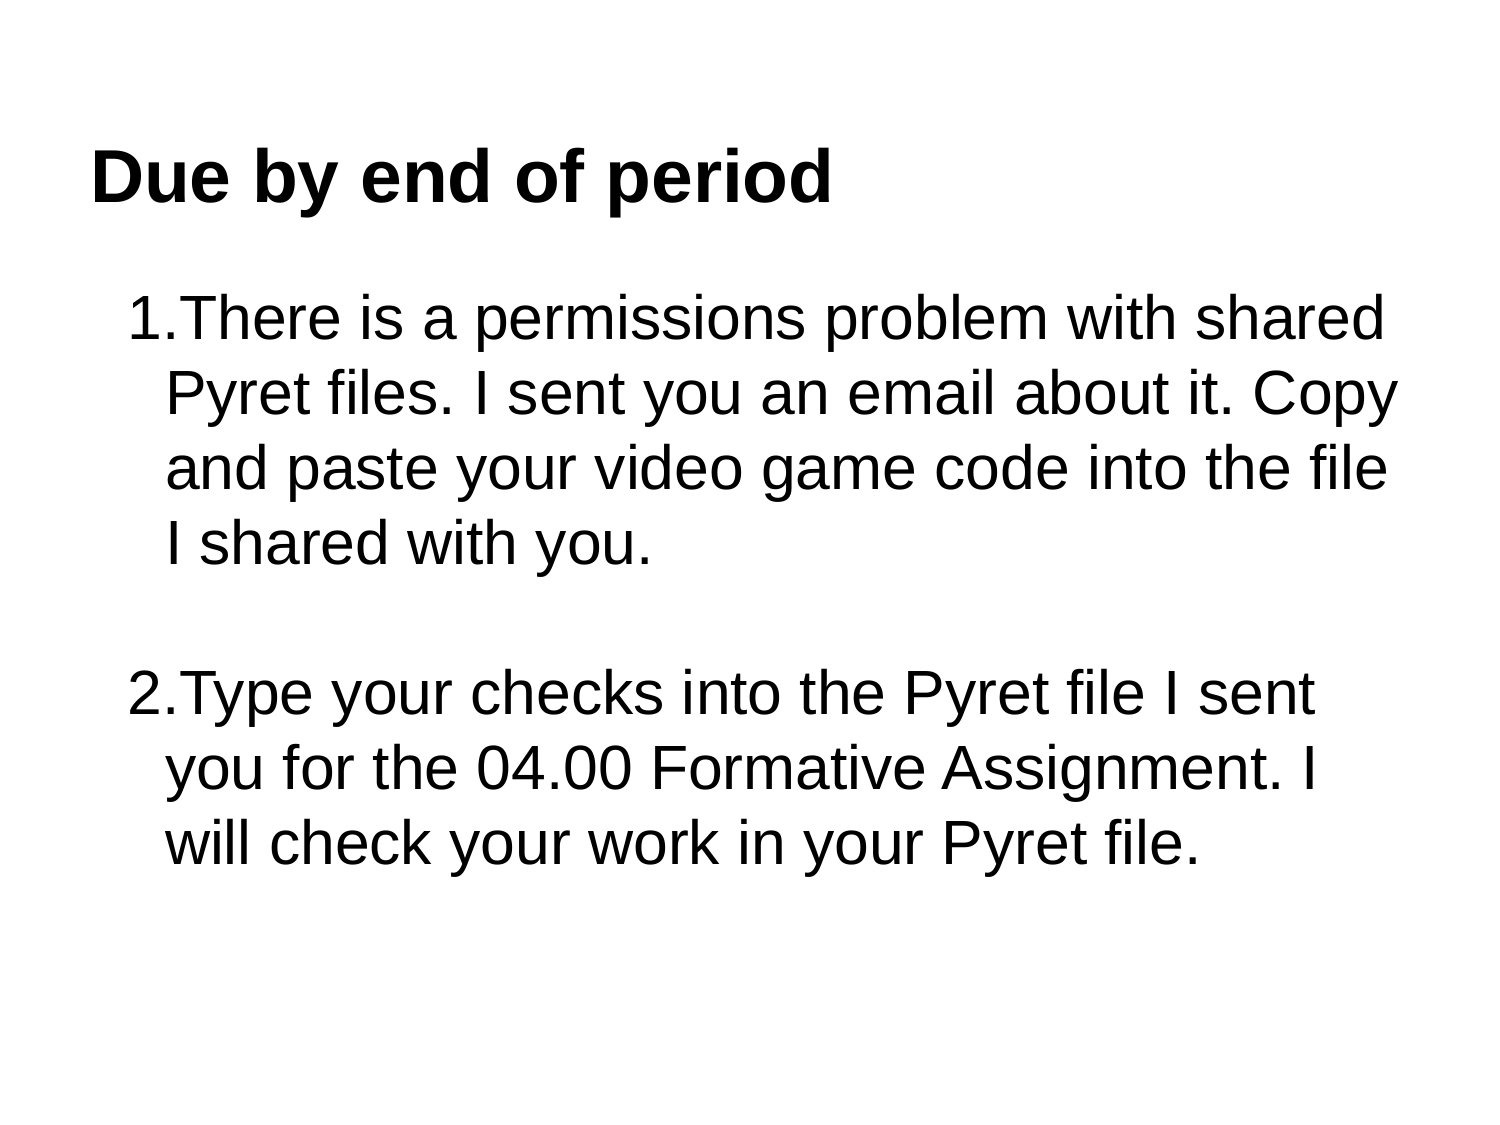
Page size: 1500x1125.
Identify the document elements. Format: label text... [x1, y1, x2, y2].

list There is a permissions problem with shared Pyret files. I sent you an email about it. Copy and paste your video game code into the file I shared with you. Type your checks into the Pyret file I sent you for the 04.00 Formative Assignment. I will check your work in your Pyret file. [75, 262, 1425, 1078]
title Due by end of period [75, 45, 1425, 233]
